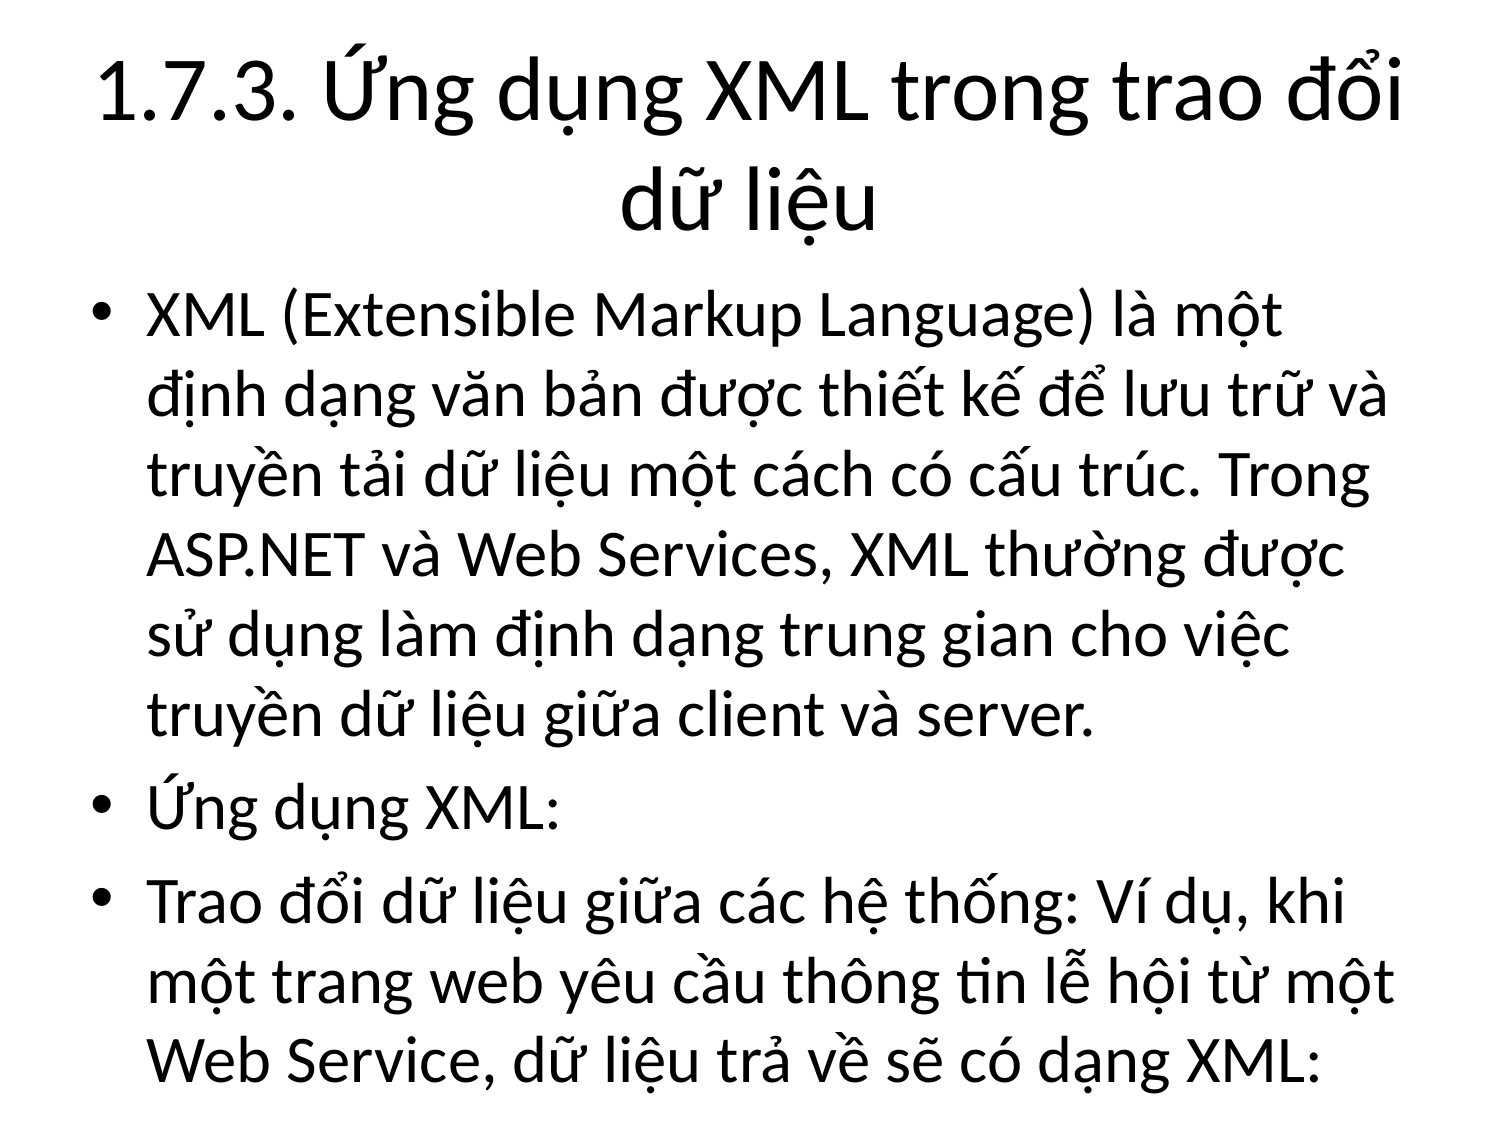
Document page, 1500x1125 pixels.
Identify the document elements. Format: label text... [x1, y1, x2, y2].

title 1.7.3. Ứng dụng XML trong trao đổi dữ liệu [75, 45, 1425, 233]
list XML (Extensible Markup Language) là một định dạng văn bản được thiết kế để lưu trữ và truyền tải dữ liệu một cách có cấu trúc. Trong ASP.NET và Web Services, XML thường được sử dụng làm định dạng trung gian cho việc truyền dữ liệu giữa client và server. Ứng dụng XML: Trao đổi dữ liệu giữa các hệ thống: Ví dụ, khi một trang web yêu cầu thông tin lễ hội từ một Web Service, dữ liệu trả về sẽ có dạng XML: <LeHoi> <Ten>Ok Om Bok</Ten> <DiaDiem>Trà Vinh</DiaDiem> </LeHoi> Đọc và ghi file dữ liệu: ASP.NET có thể dùng XmlReader, XmlWriter hoặc DataSet.ReadXml() để thao tác với file XML. Lưu trữ cấu hình hoặc dữ liệu tạm thời: Một số phần mềm sử dụng XML để lưu file cấu hình (giống như web.config trong ASP.NET). Việc sử dụng XML giúp dữ liệu có thể tương thích rộng rãi, dễ đọc bởi máy và con người, và thuận tiện khi tích hợp giữa nhiều nền tảng khác nhau . [75, 262, 1425, 1005]
